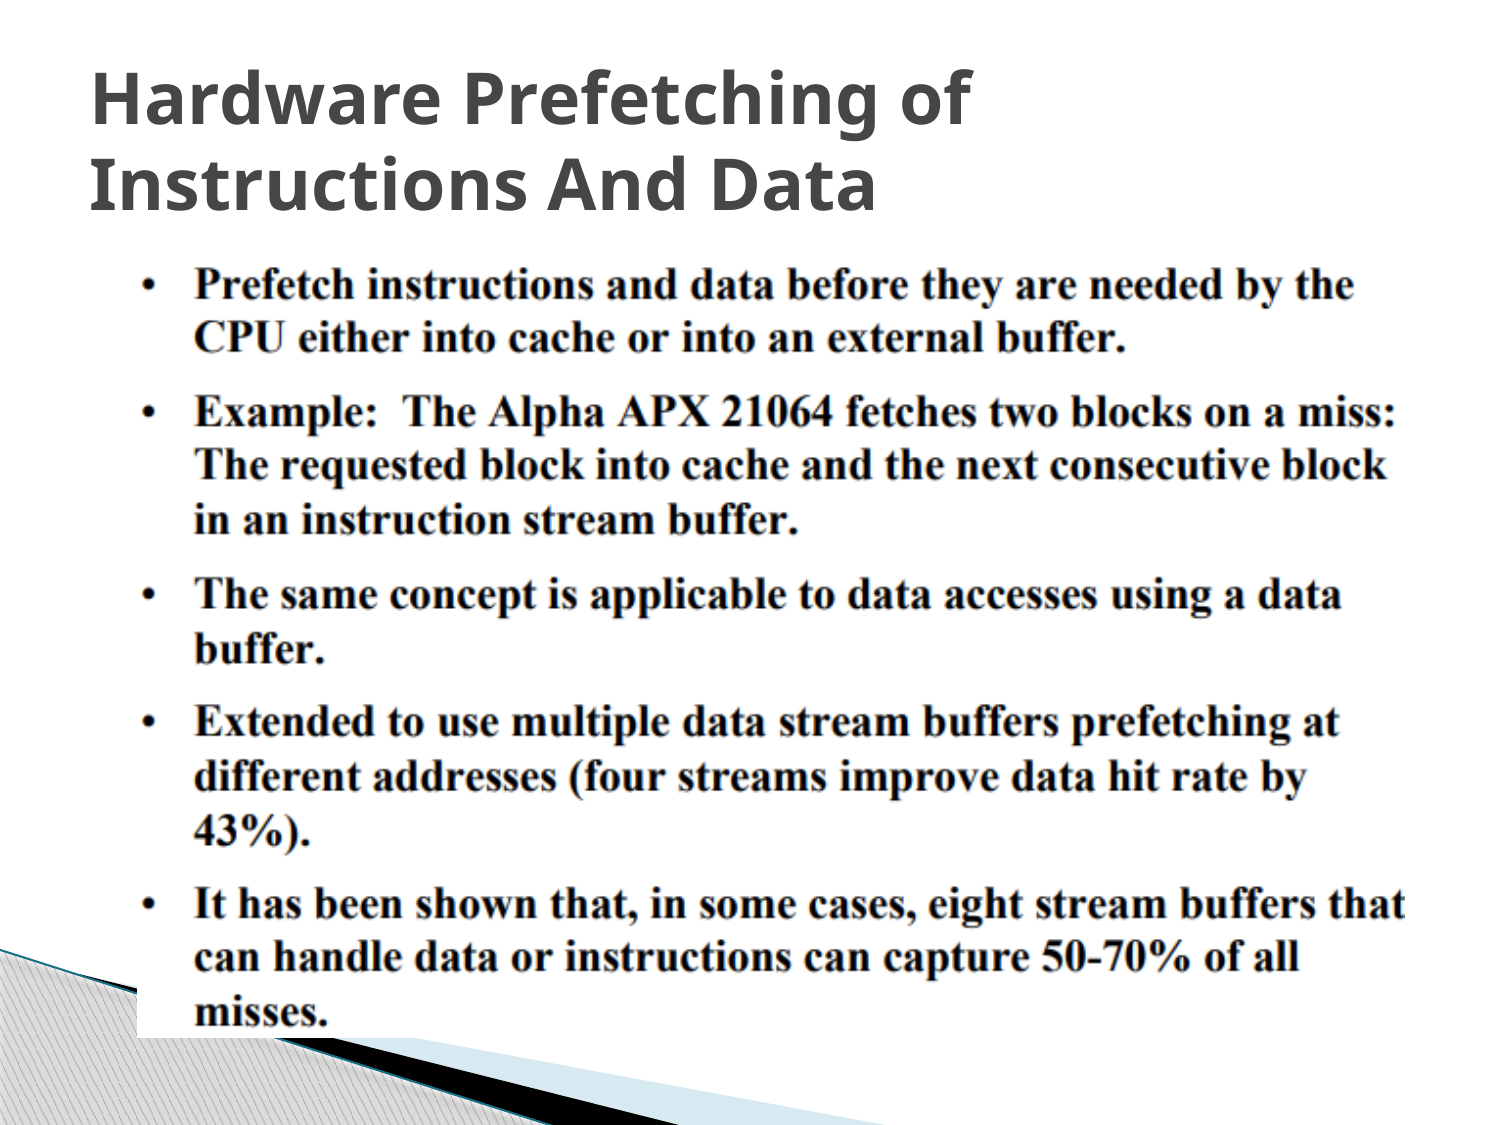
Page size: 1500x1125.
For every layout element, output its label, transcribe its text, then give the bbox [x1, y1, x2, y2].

title Hardware Prefetching of Instructions And Data [75, 45, 1425, 233]
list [137, 266, 1406, 1038]
